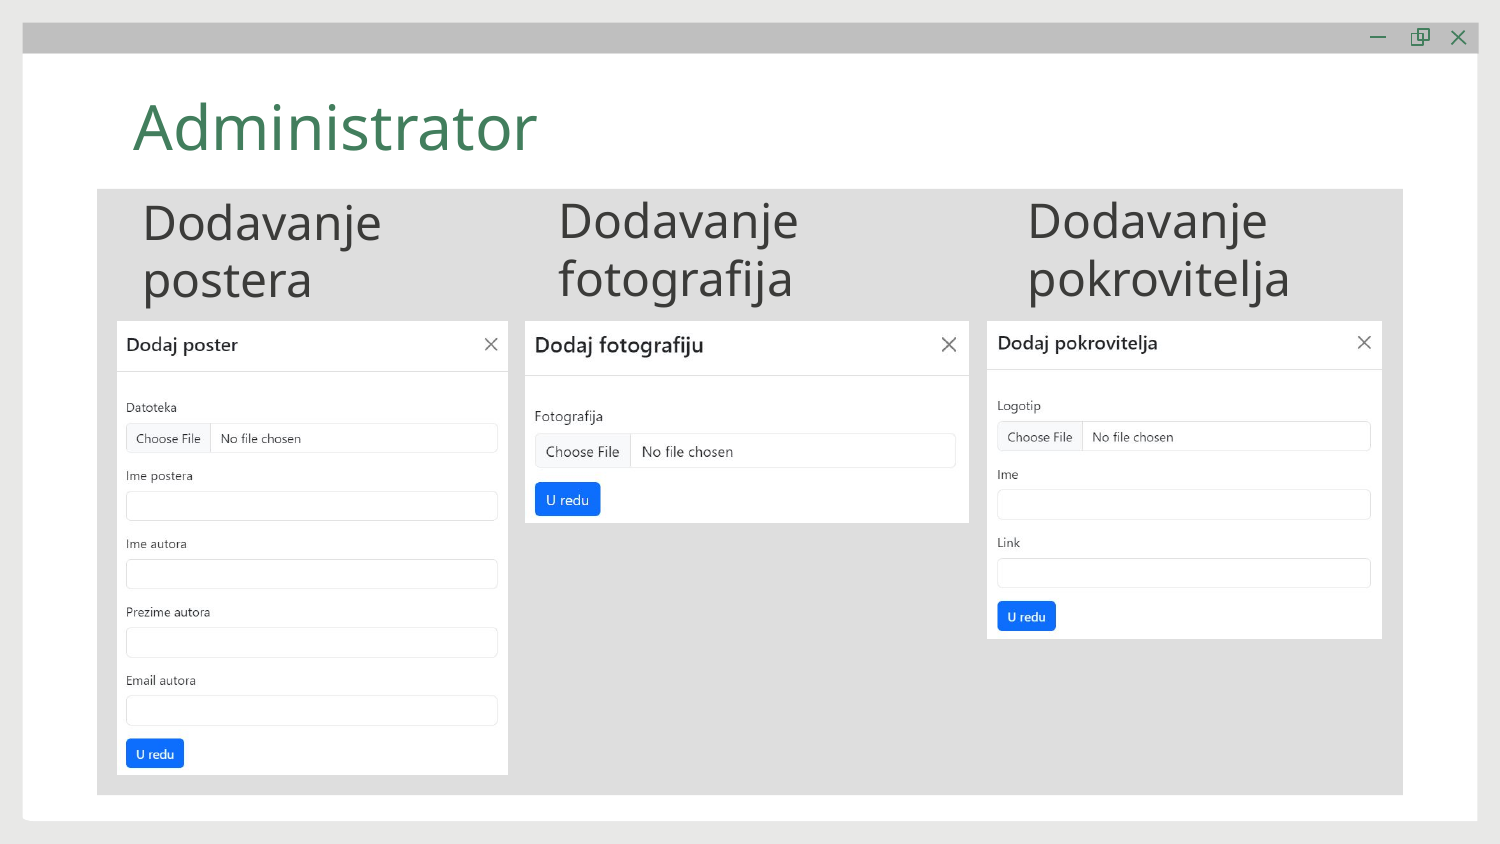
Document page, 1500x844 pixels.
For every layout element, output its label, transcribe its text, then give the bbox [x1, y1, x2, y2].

picture [116, 321, 508, 776]
text_box [95, 187, 1405, 797]
text_box Dodavanje postera [127, 184, 472, 315]
picture [525, 320, 969, 523]
picture [987, 321, 1383, 639]
title Administrator [118, 72, 1382, 167]
text_box Dodavanje fotografija [543, 183, 888, 313]
text_box Dodavanje pokrovitelja [1012, 183, 1357, 313]
